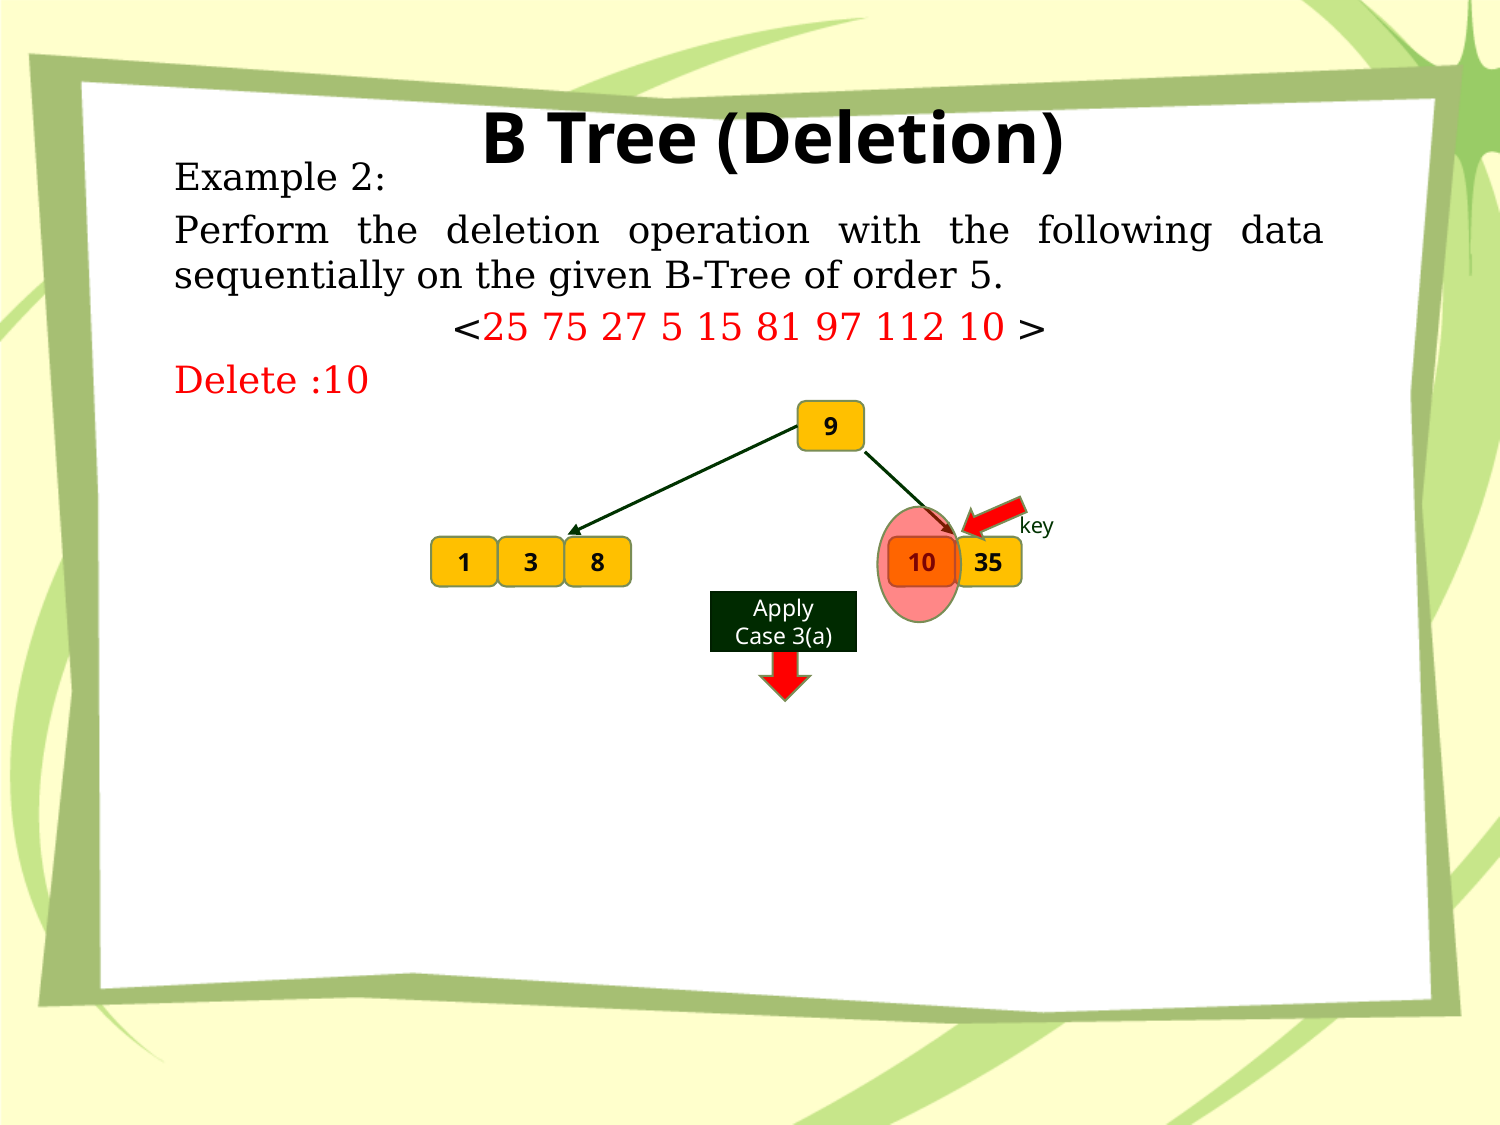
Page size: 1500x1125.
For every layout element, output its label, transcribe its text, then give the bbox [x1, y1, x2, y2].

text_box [431, 400, 1074, 623]
text_box Example 2: Perform the deletion operation with the following data sequentially on the given B-Tree of order 5. <25 75 27 5 15 81 97 112 10 > Delete :10 [158, 145, 1341, 425]
title B Tree (Deletion) [97, 76, 1448, 194]
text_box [710, 591, 857, 701]
picture [0, 0, 1500, 1125]
